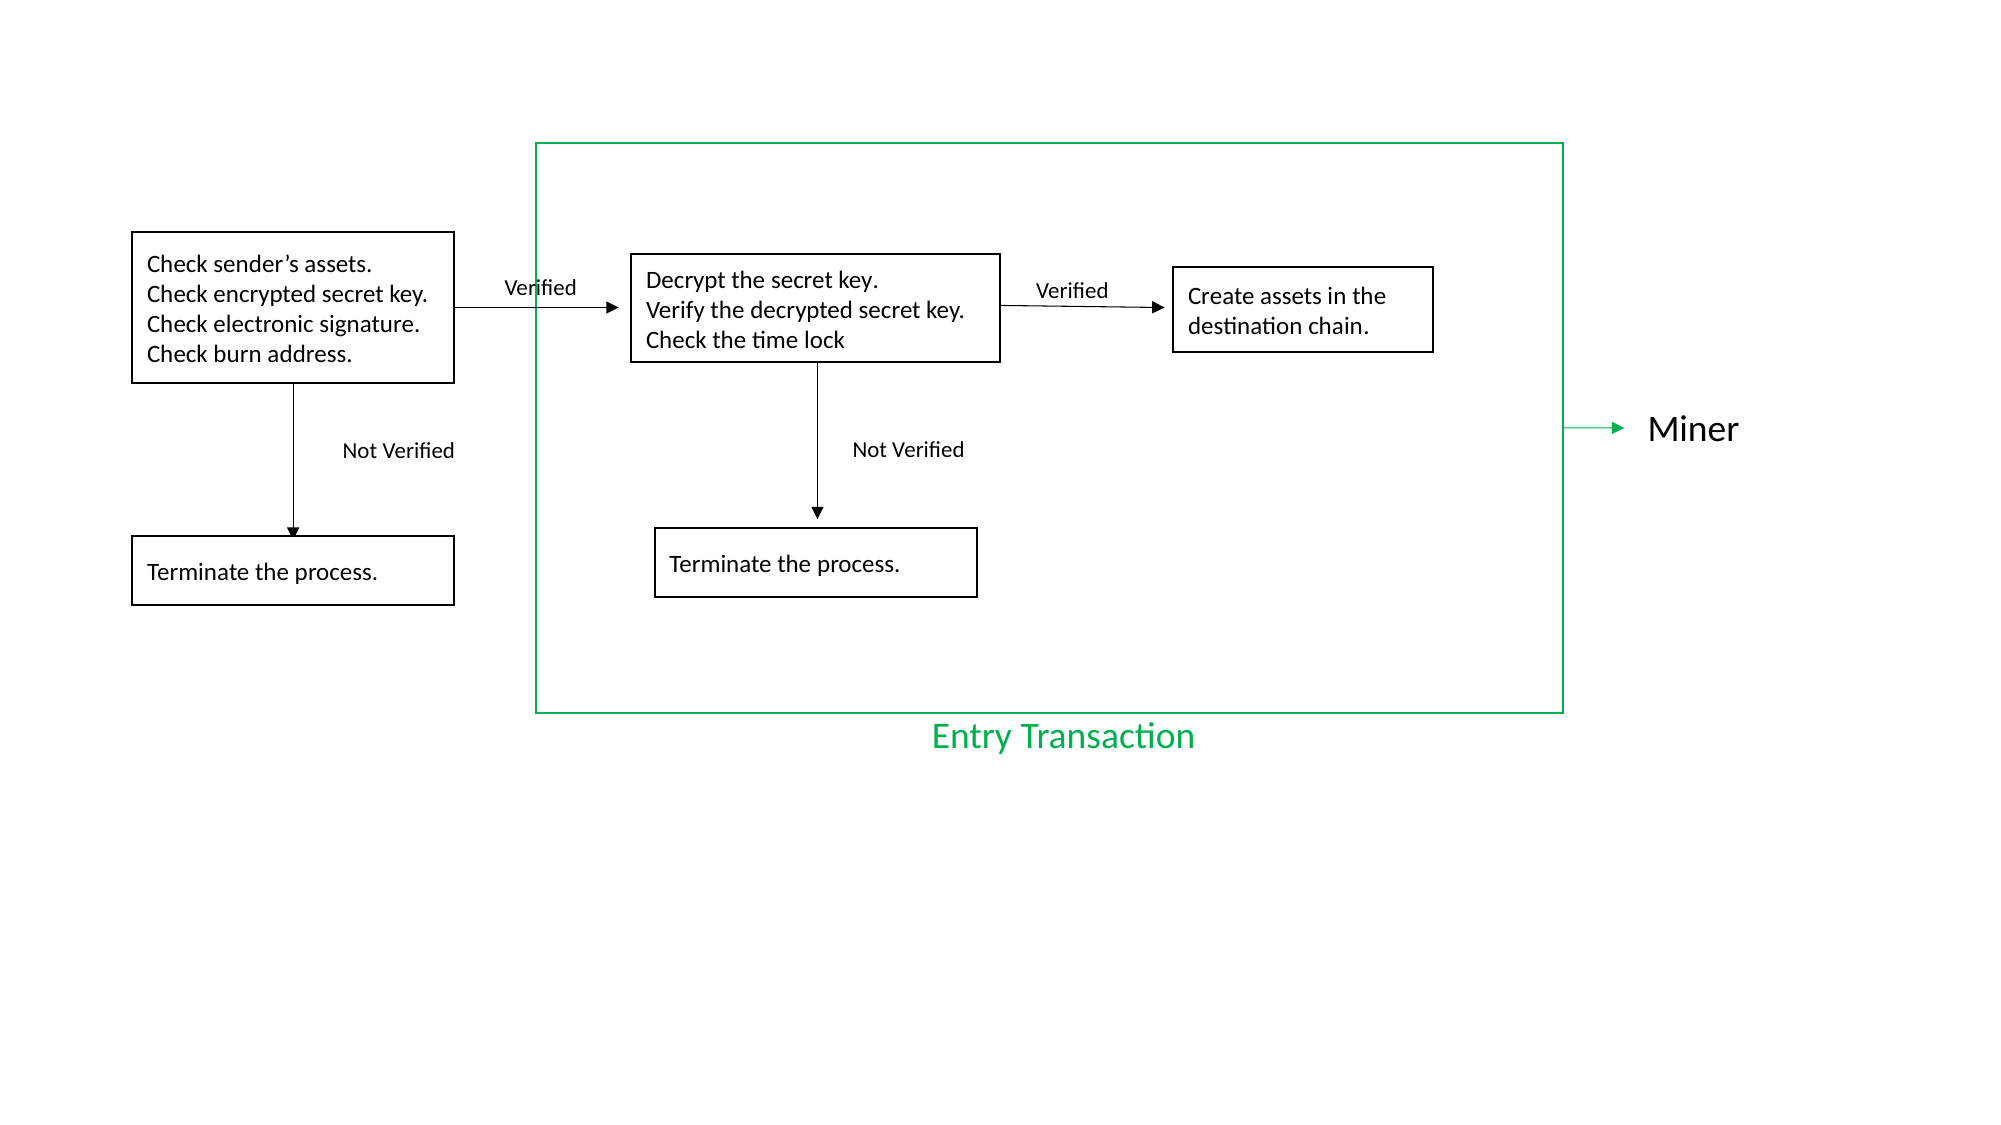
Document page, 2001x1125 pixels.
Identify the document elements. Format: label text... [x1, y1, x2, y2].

text_box Create assets in the destination chain. [1172, 266, 1434, 353]
text_box Check sender’s assets. Check encrypted secret key. Check electronic signature. Check burn address. [131, 231, 455, 384]
text_box Entry Transaction [917, 703, 1248, 764]
text_box Verified [489, 265, 593, 307]
text_box Verified [1021, 268, 1124, 305]
text_box Miner [1632, 396, 1759, 457]
text_box [535, 142, 1564, 714]
text_box Not Verified [837, 427, 980, 470]
text_box Terminate the process. [654, 527, 978, 598]
text_box Decrypt the secret key. Verify the decrypted secret key. Check the time lock [630, 253, 1001, 363]
text_box Terminate the process. [131, 535, 455, 606]
text_box Not Verified [327, 427, 471, 471]
